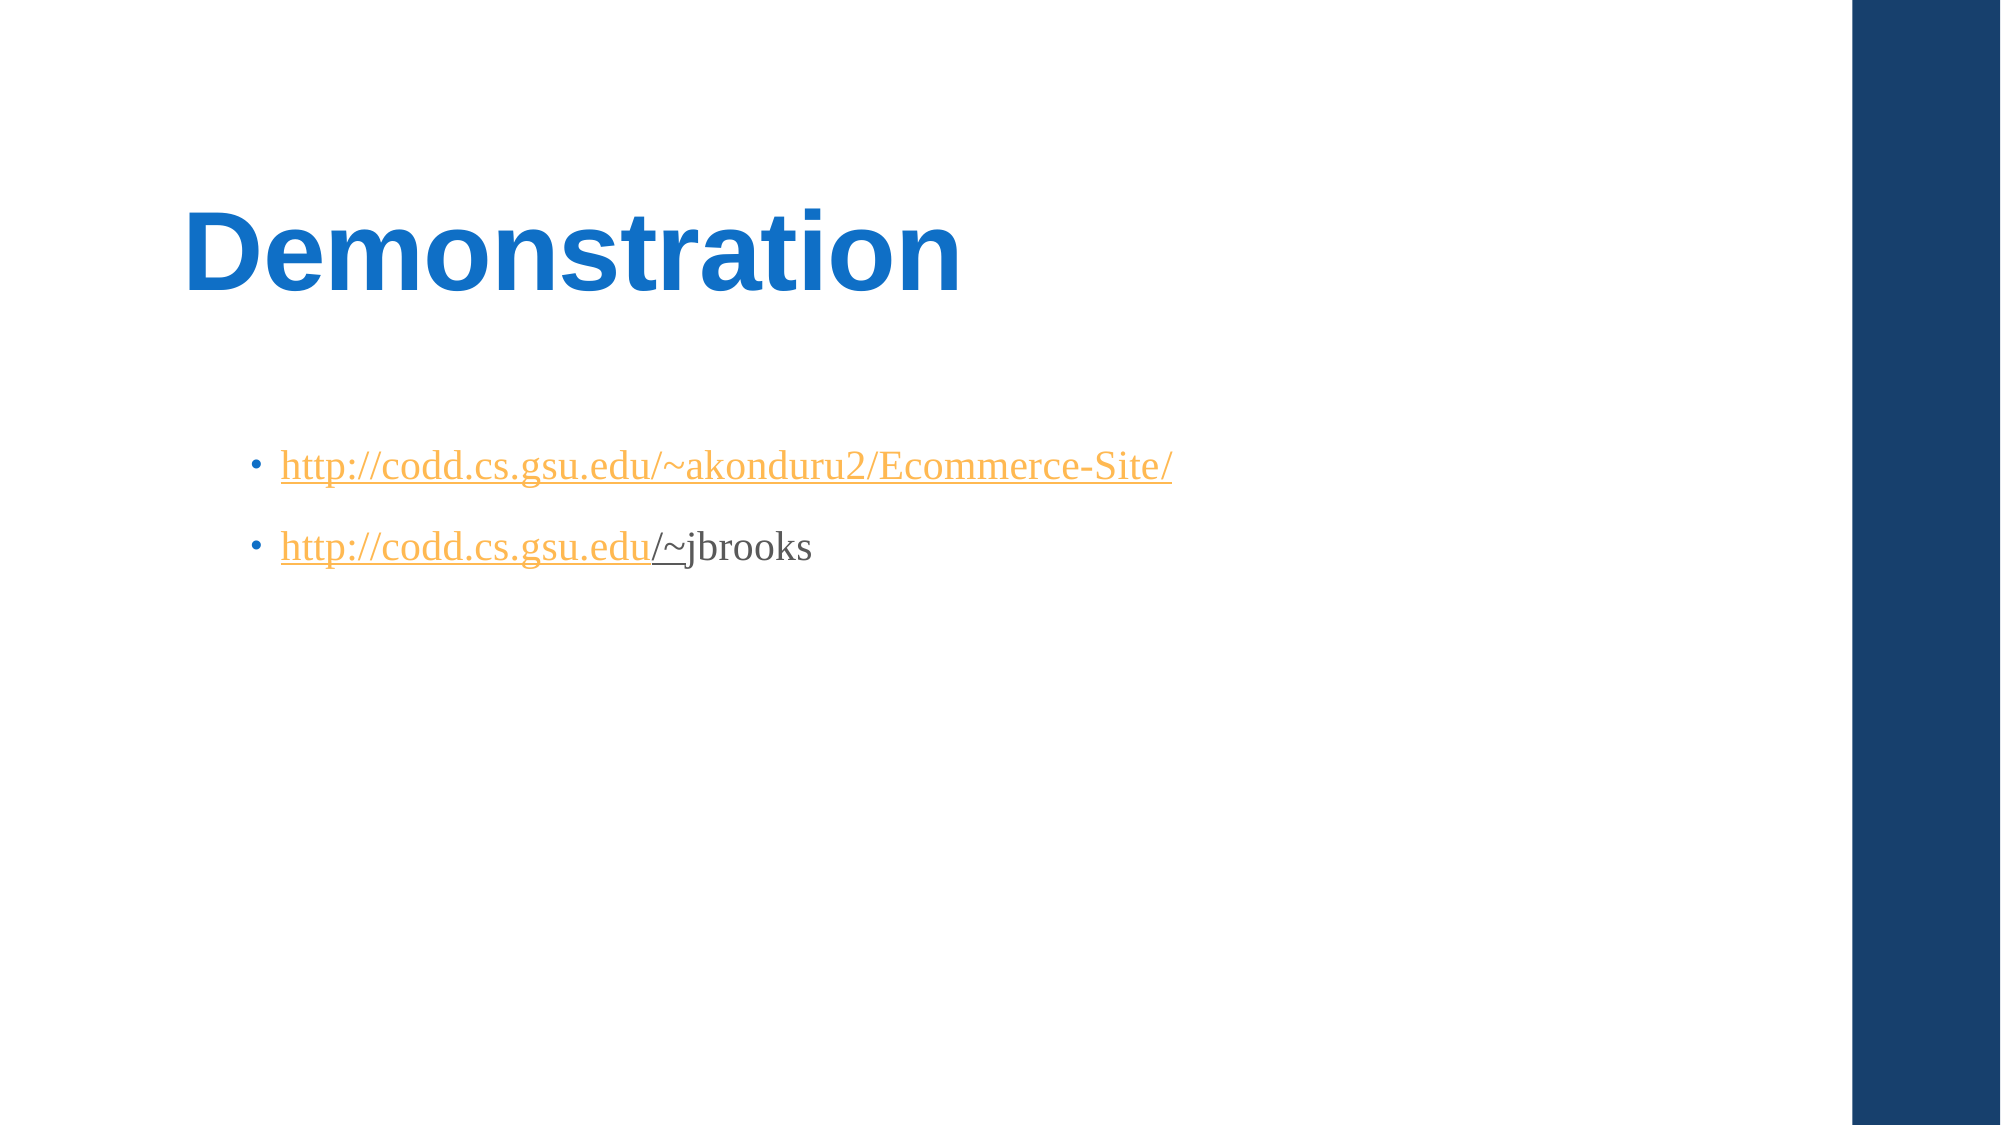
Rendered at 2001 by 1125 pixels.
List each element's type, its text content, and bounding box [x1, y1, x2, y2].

title Demonstration [167, 87, 1758, 322]
list http://codd.cs.gsu.edu/~akonduru2/Ecommerce-Site/ http://codd.cs.gsu.edu/~jbrooks [235, 434, 1626, 744]
